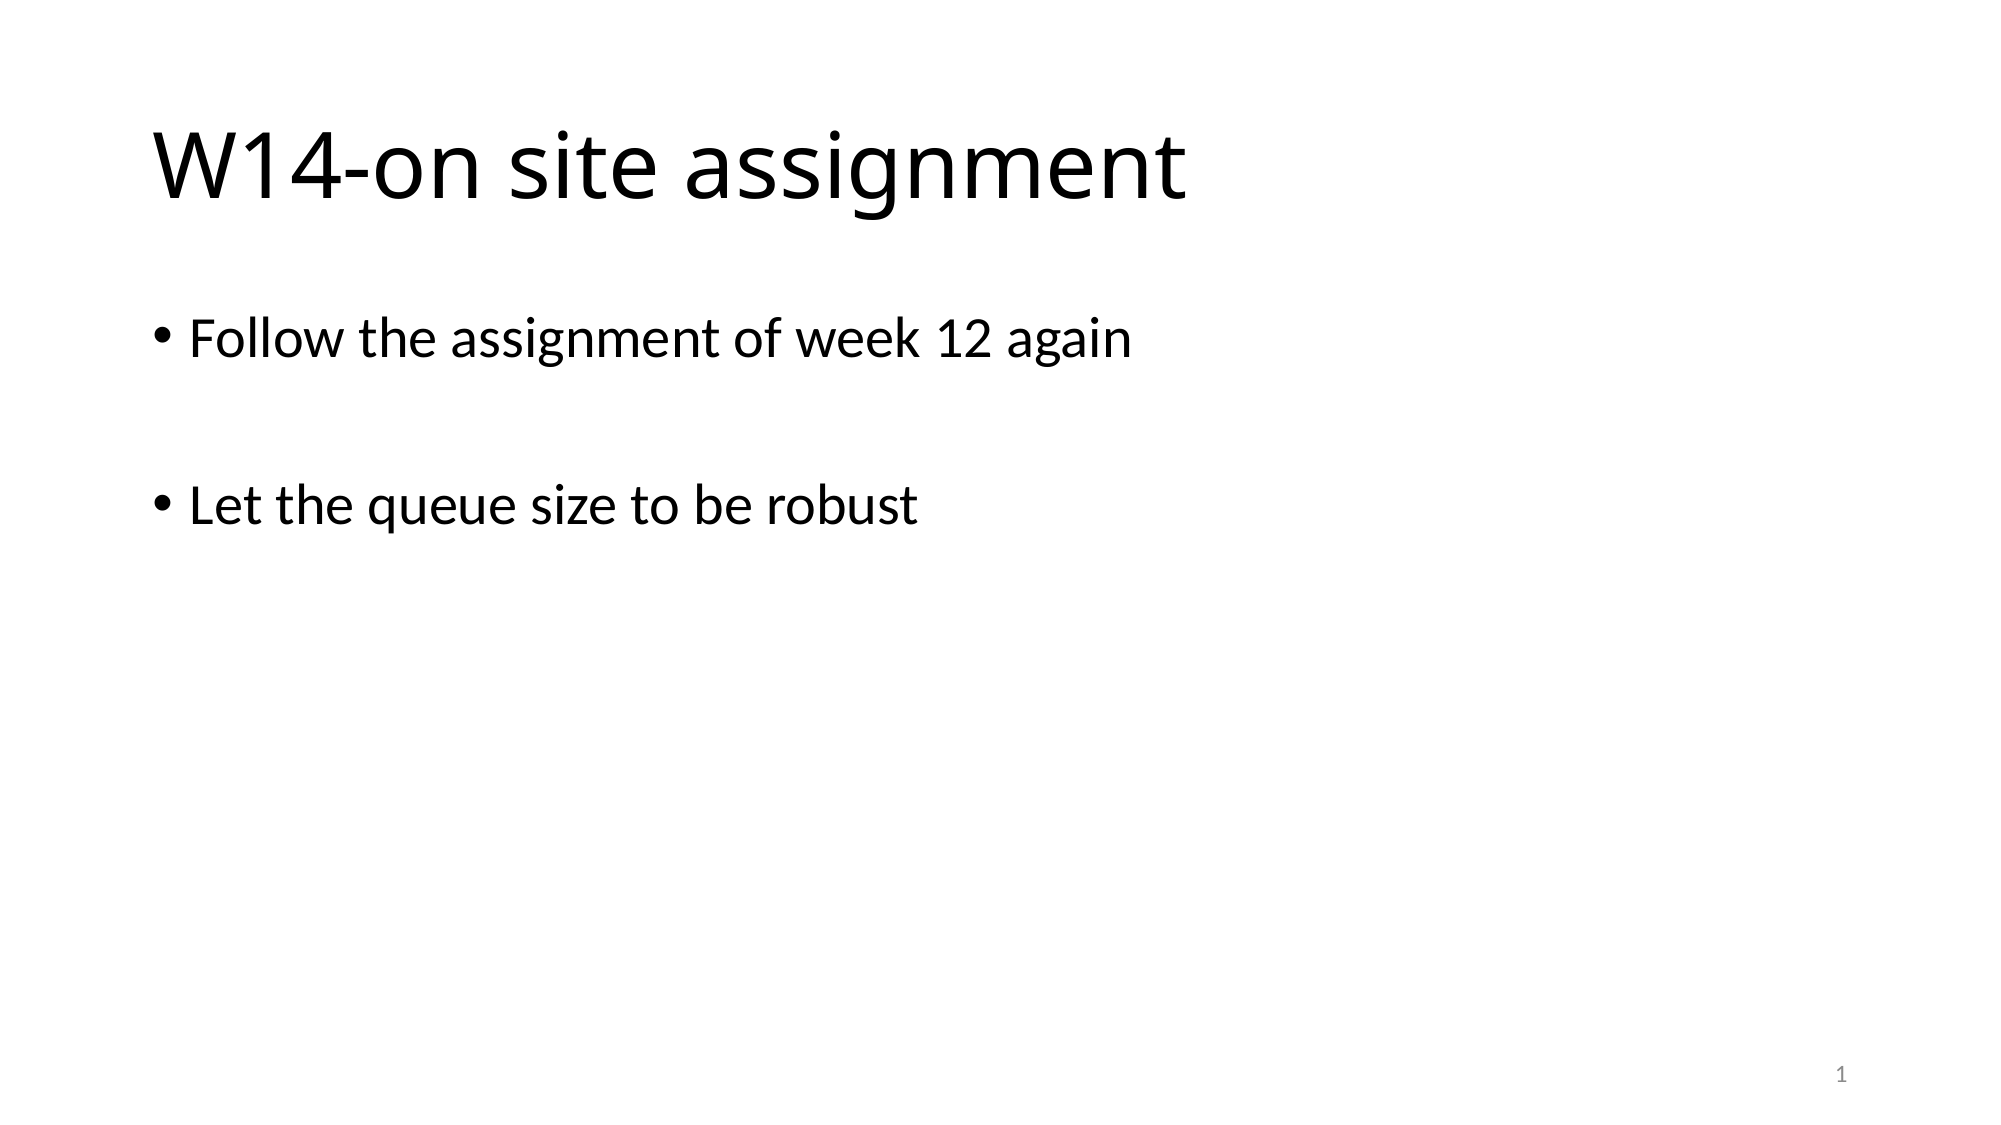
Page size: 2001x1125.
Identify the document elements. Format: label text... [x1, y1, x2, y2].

title W14-on site assignment [137, 59, 1863, 278]
list Follow the assignment of week 12 again Let the queue size to be robust [137, 299, 1863, 1014]
slide_number 1 [1412, 1042, 1863, 1103]
